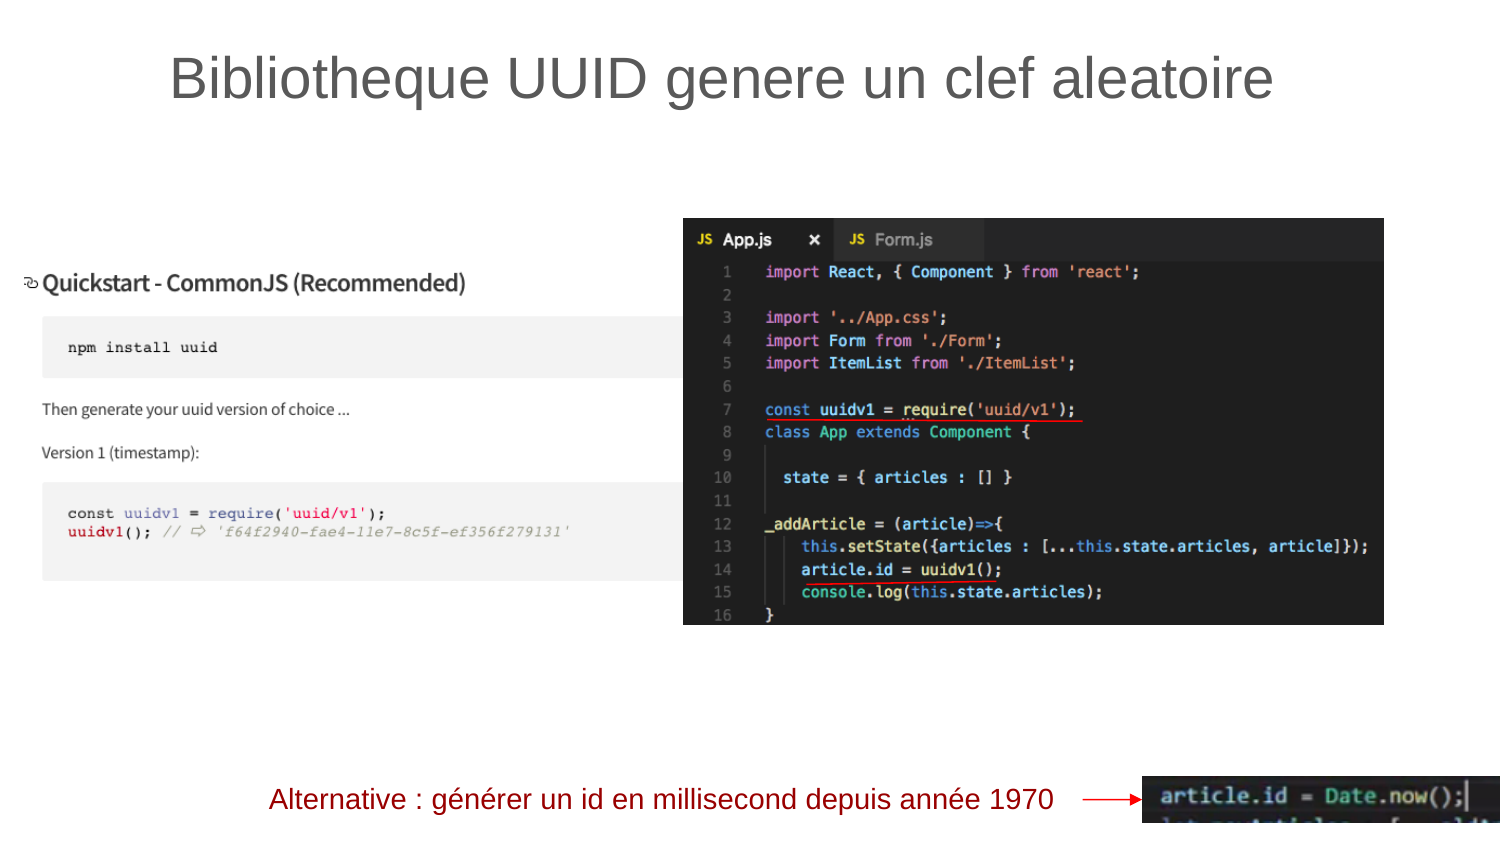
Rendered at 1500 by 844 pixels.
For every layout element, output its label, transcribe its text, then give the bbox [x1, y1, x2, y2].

text_box Alternative : générer un id en millisecond depuis année 1970 [253, 765, 1083, 834]
picture [24, 218, 1385, 625]
subtitle Bibliotheque UUID genere un clef aleatoire [24, 25, 1423, 156]
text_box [806, 581, 997, 585]
picture [1141, 775, 1500, 824]
